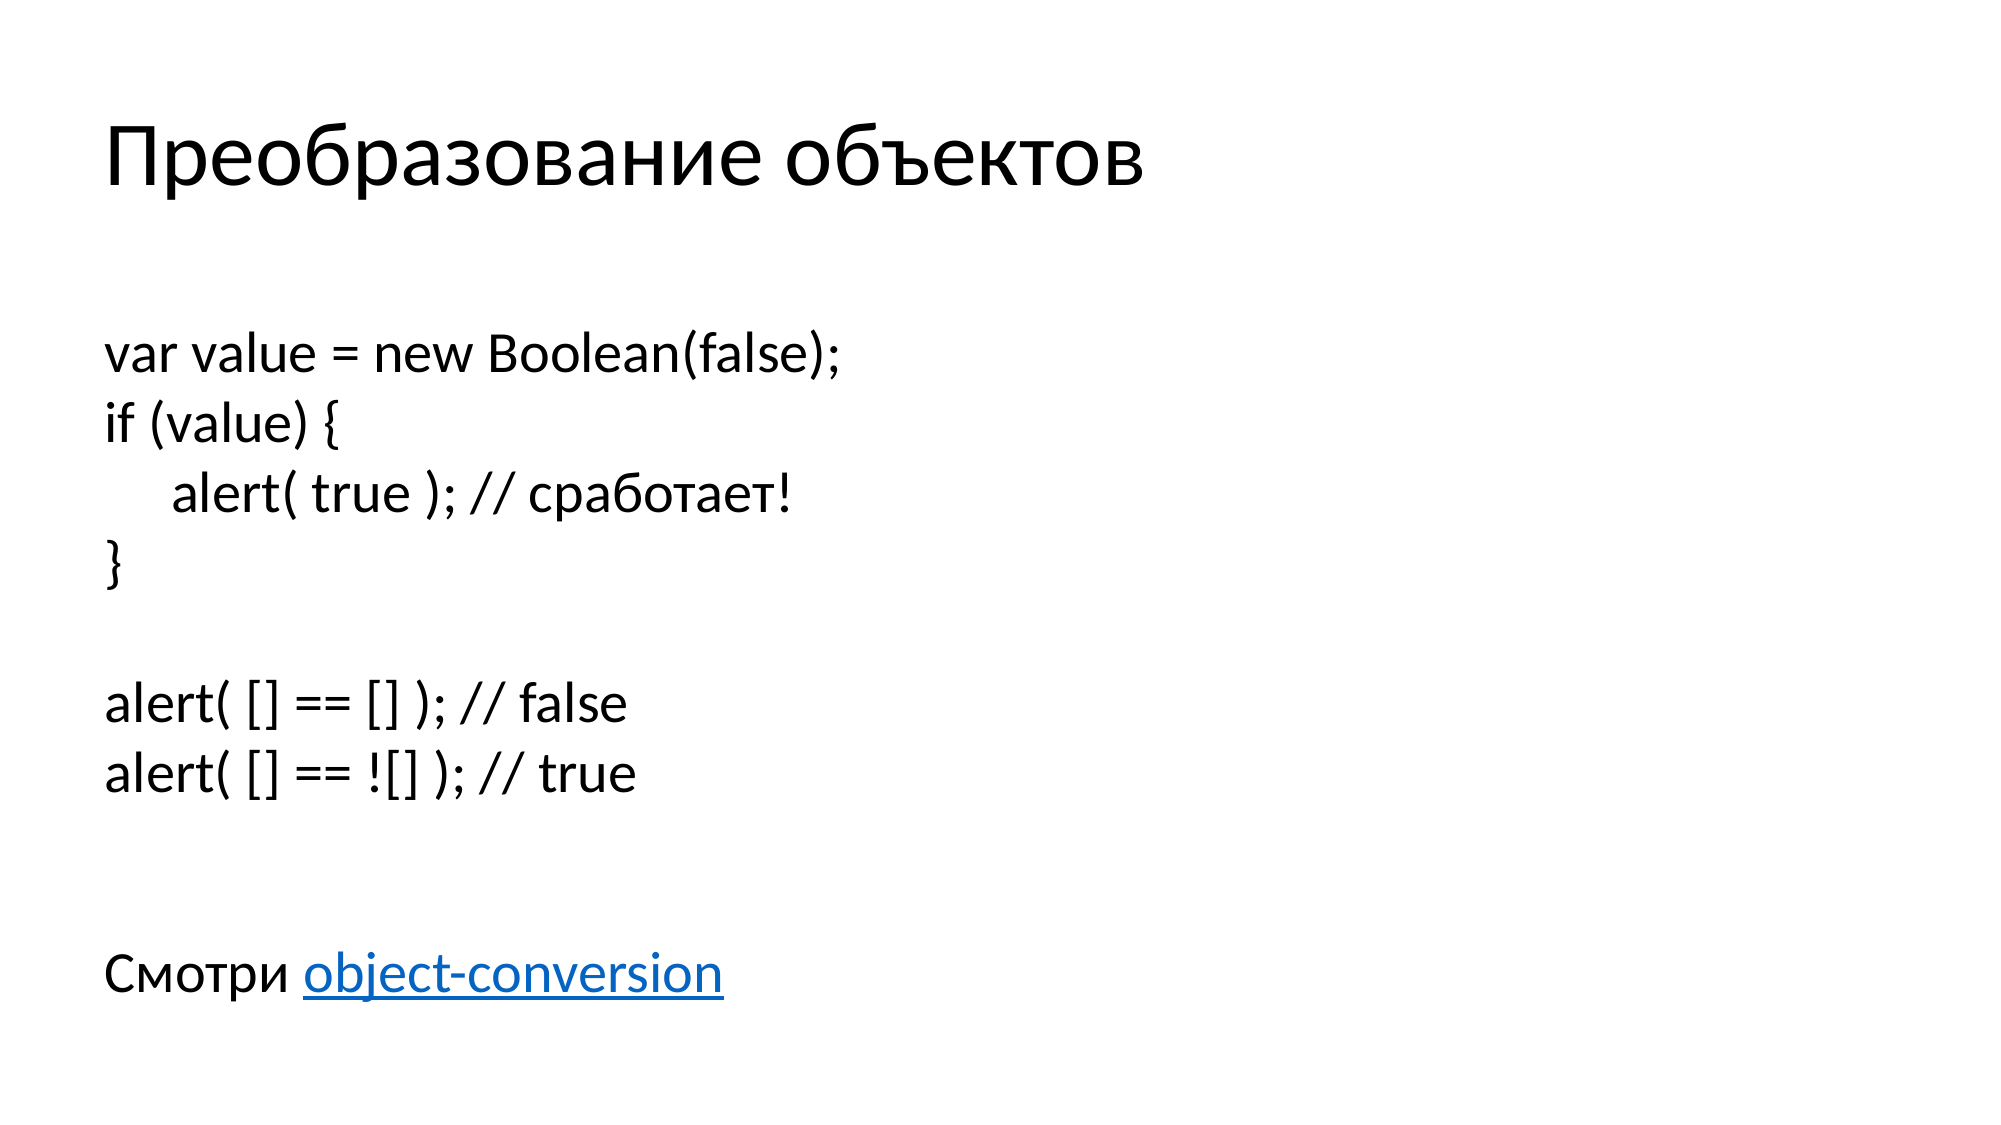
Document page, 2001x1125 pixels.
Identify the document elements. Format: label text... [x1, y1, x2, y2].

text_box Преобразование объектов var value = new Boolean(false); if (value) { alert( true ); // сработает! } alert( [] == [] ); // false alert( [] == ![] ); // true Смотри object-conversion [90, 86, 1833, 1012]
